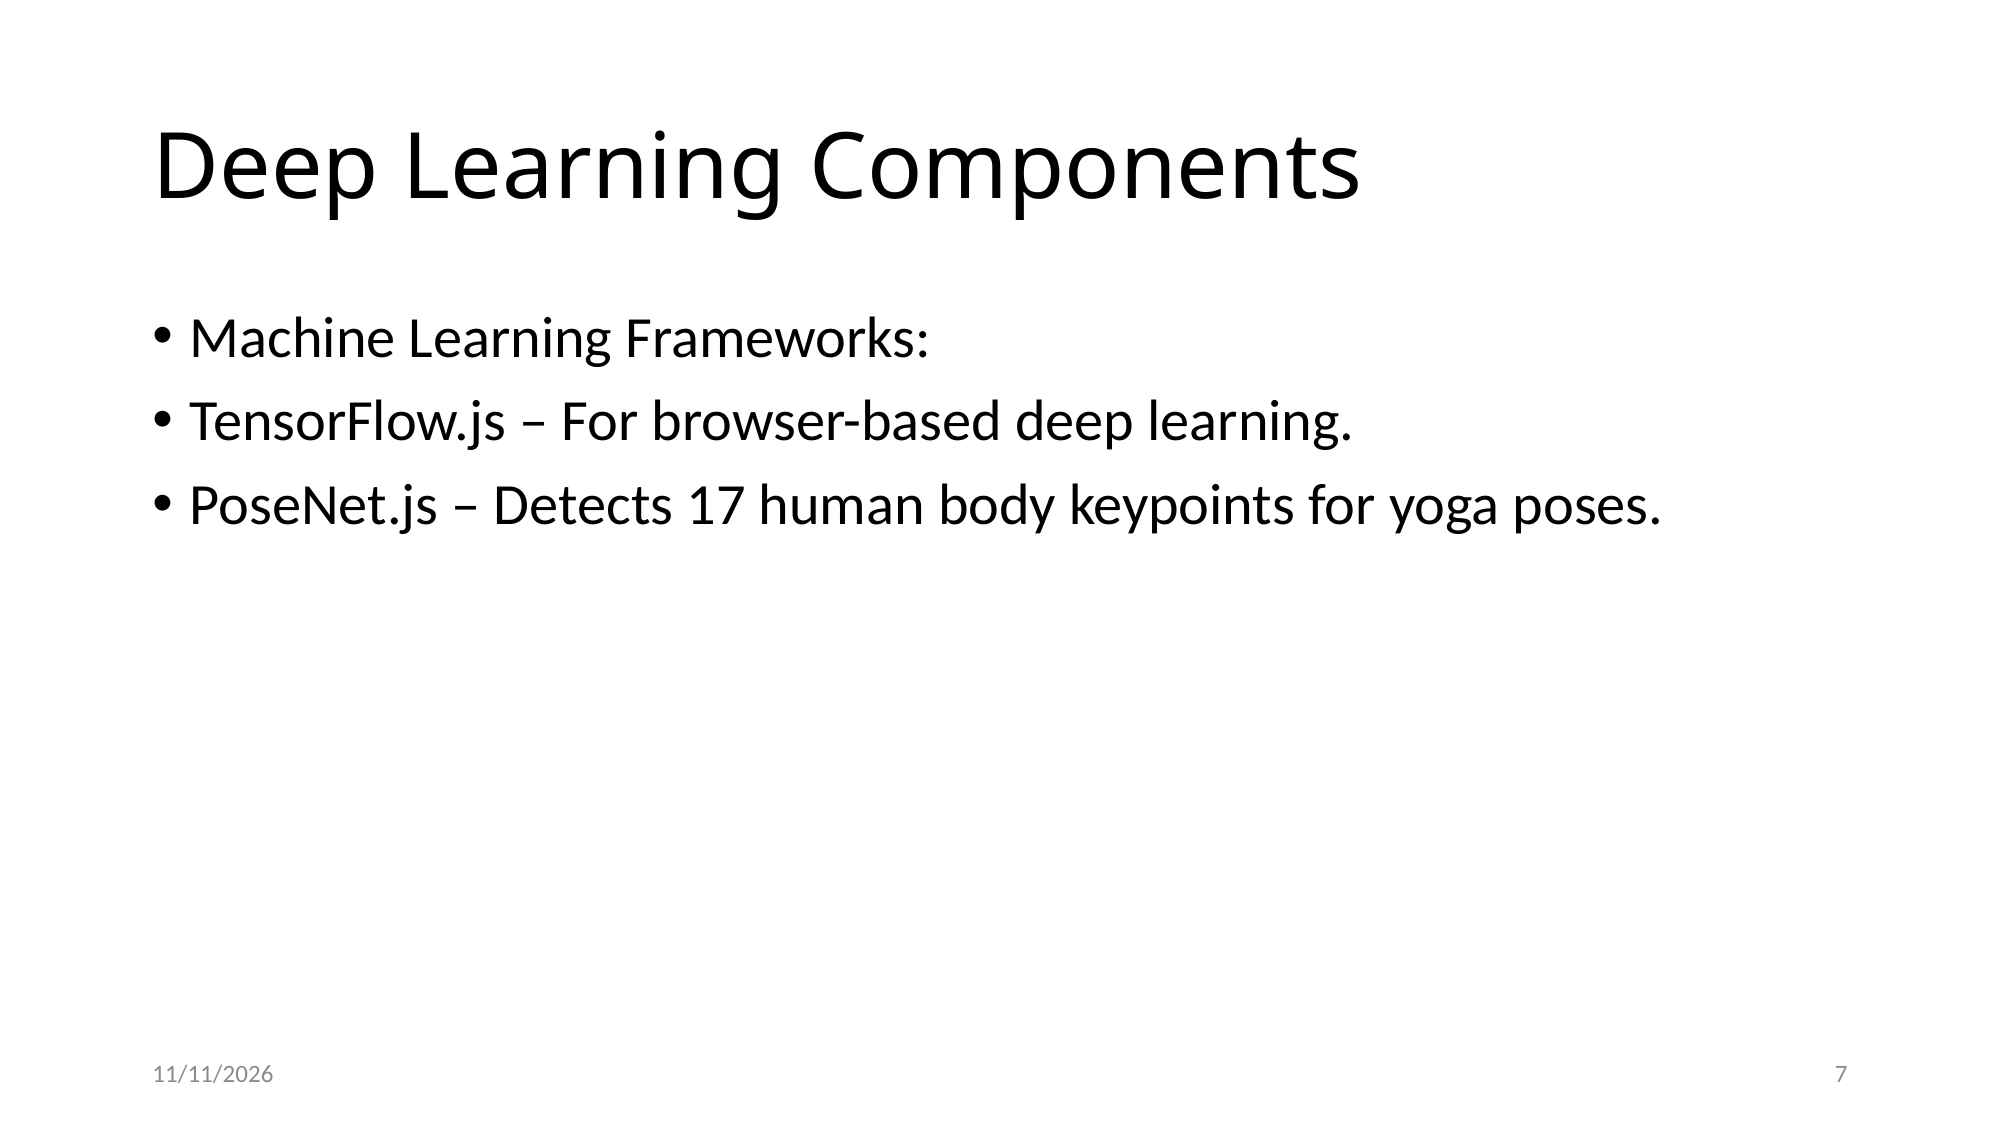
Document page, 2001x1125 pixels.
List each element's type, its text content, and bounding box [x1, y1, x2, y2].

list Machine Learning Frameworks: TensorFlow.js – For browser-based deep learning. PoseNet.js – Detects 17 human body keypoints for yoga poses. [137, 299, 1863, 1014]
title Deep Learning Components [137, 59, 1863, 278]
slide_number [137, 1042, 588, 1103]
slide_number 7 [1412, 1042, 1863, 1103]
